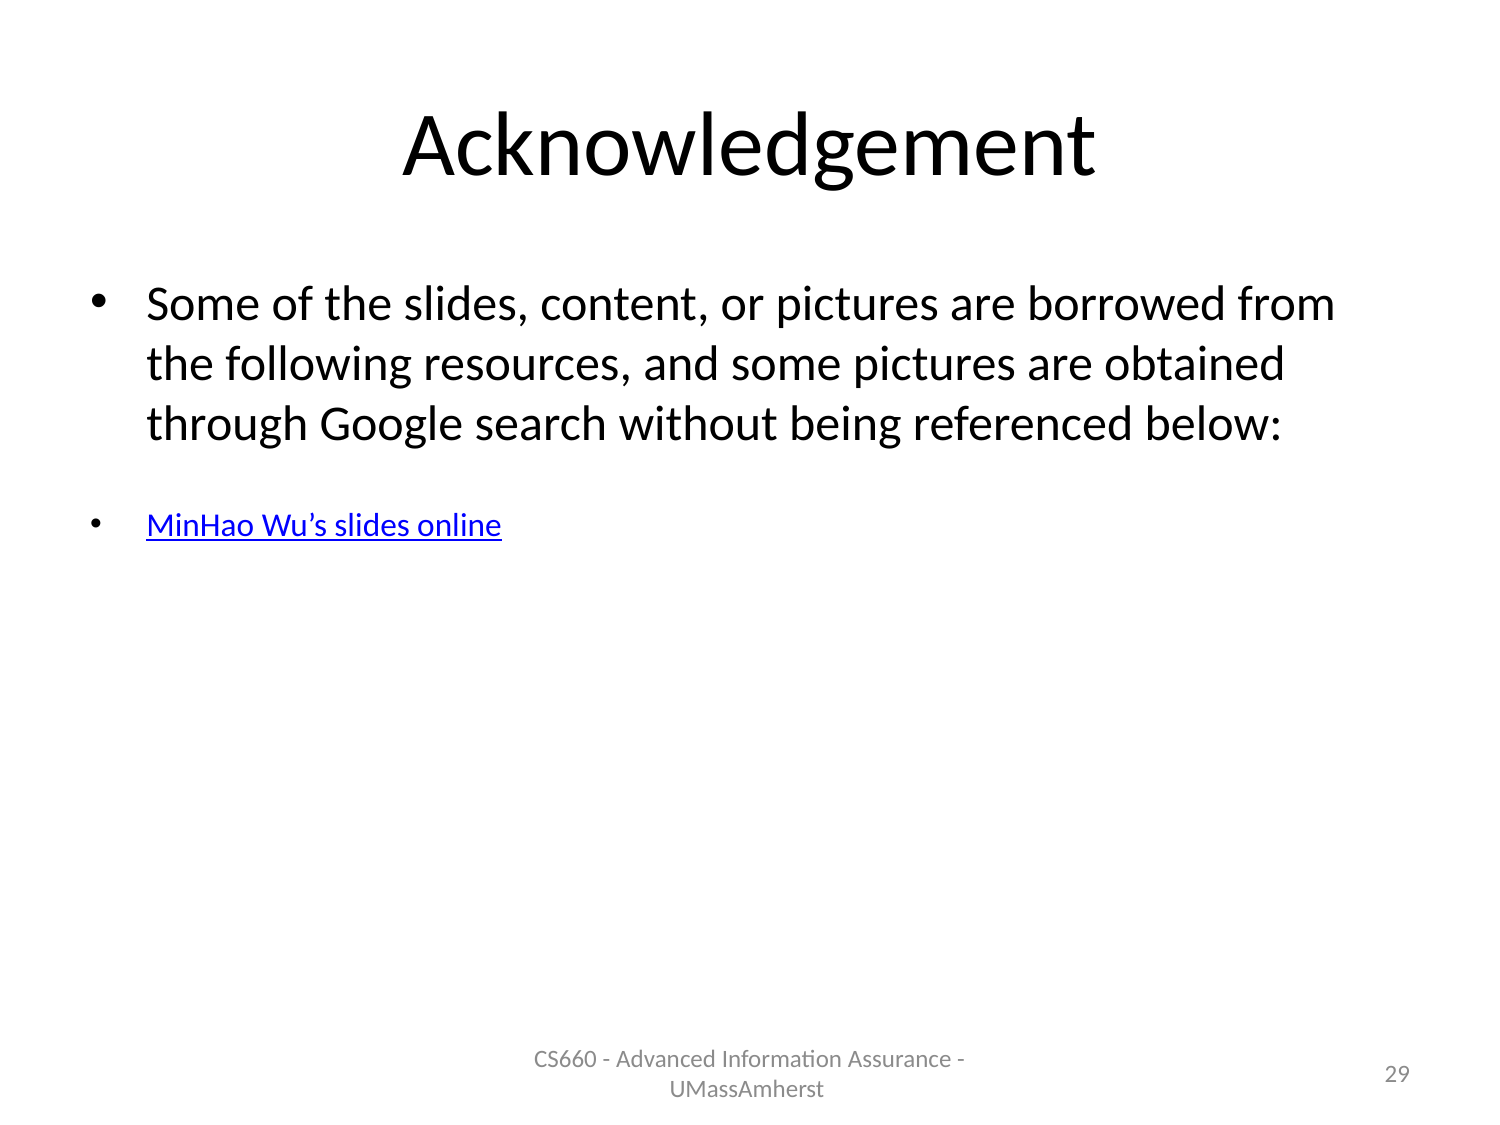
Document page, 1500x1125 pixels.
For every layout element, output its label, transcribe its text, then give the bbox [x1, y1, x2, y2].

slide_number 29 [1074, 1042, 1425, 1103]
title Acknowledgement [75, 45, 1425, 233]
list Some of the slides, content, or pictures are borrowed from the following resources, and some pictures are obtained through Google search without being referenced below: MinHao Wu’s slides online [75, 262, 1425, 1005]
footer CS660 - Advanced Information Assurance - UMassAmherst [512, 1042, 988, 1103]
